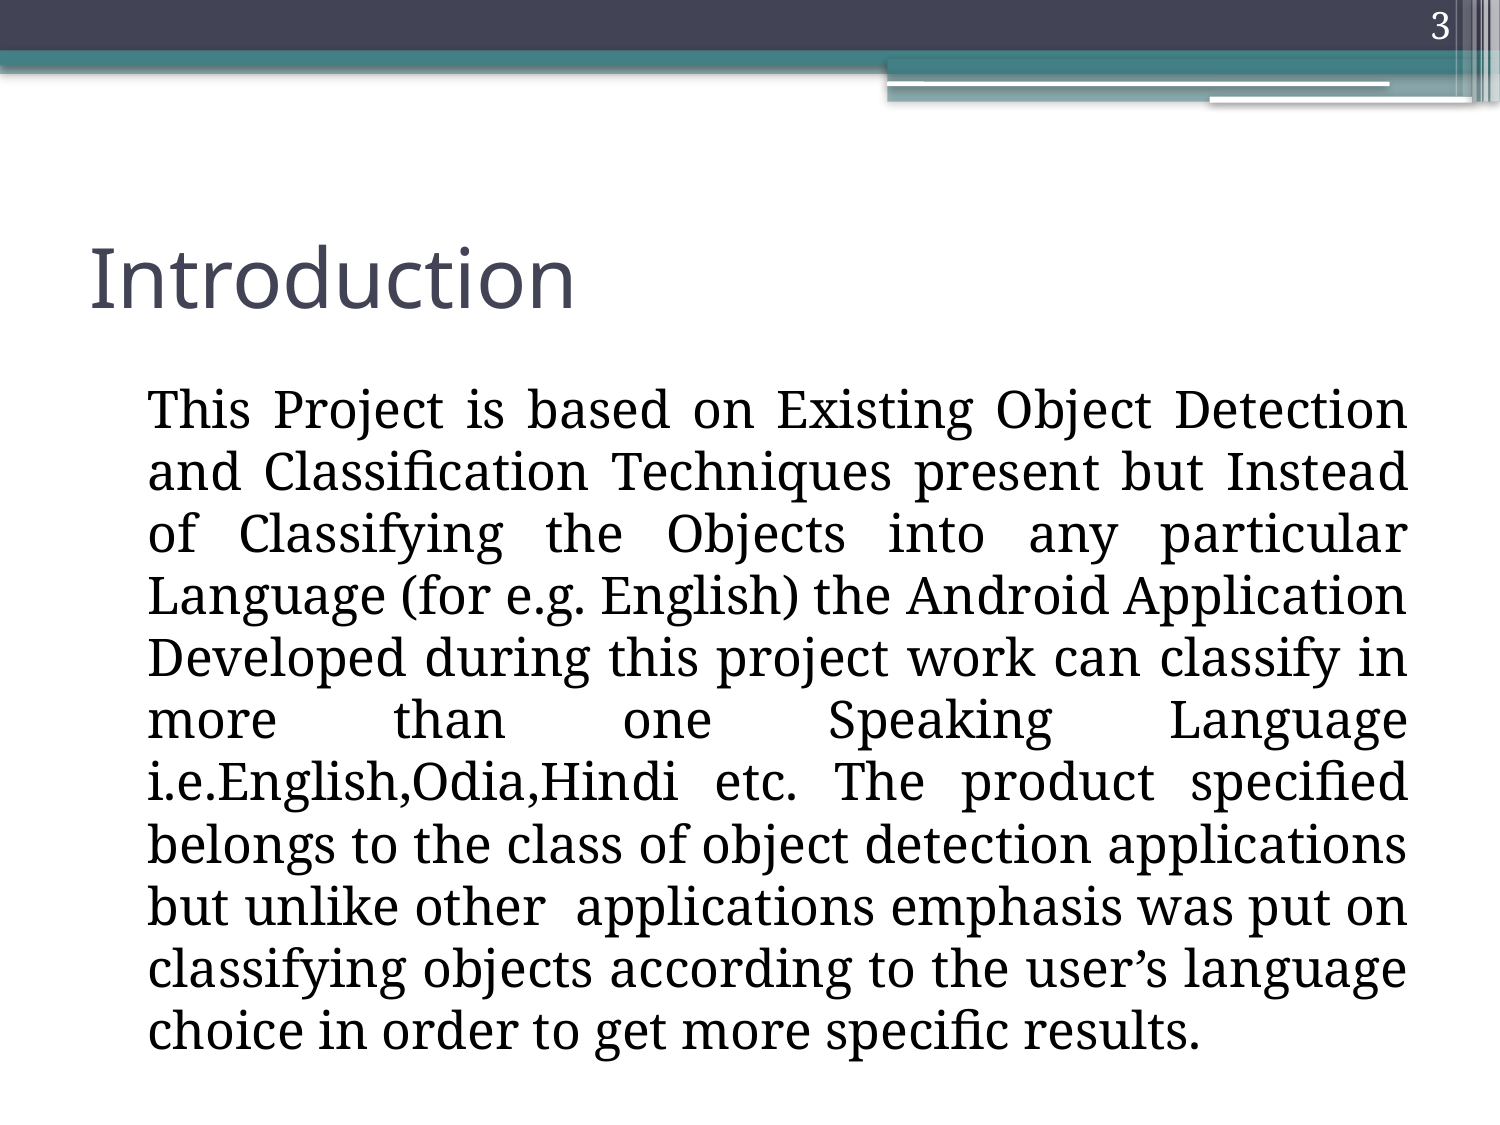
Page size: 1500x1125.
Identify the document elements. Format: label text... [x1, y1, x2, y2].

slide_number 3 [1341, 0, 1466, 61]
title Introduction [75, 187, 1425, 363]
list This Project is based on Existing Object Detection and Classification Techniques present but Instead of Classifying the Objects into any particular Language (for e.g. English) the Android Application Developed during this project work can classify in more than one Speaking Language i.e.English,Odia,Hindi etc. The product specified belongs to the class of object detection applications but unlike other applications emphasis was put on classifying objects according to the user’s language choice in order to get more specific results. [75, 368, 1425, 1079]
